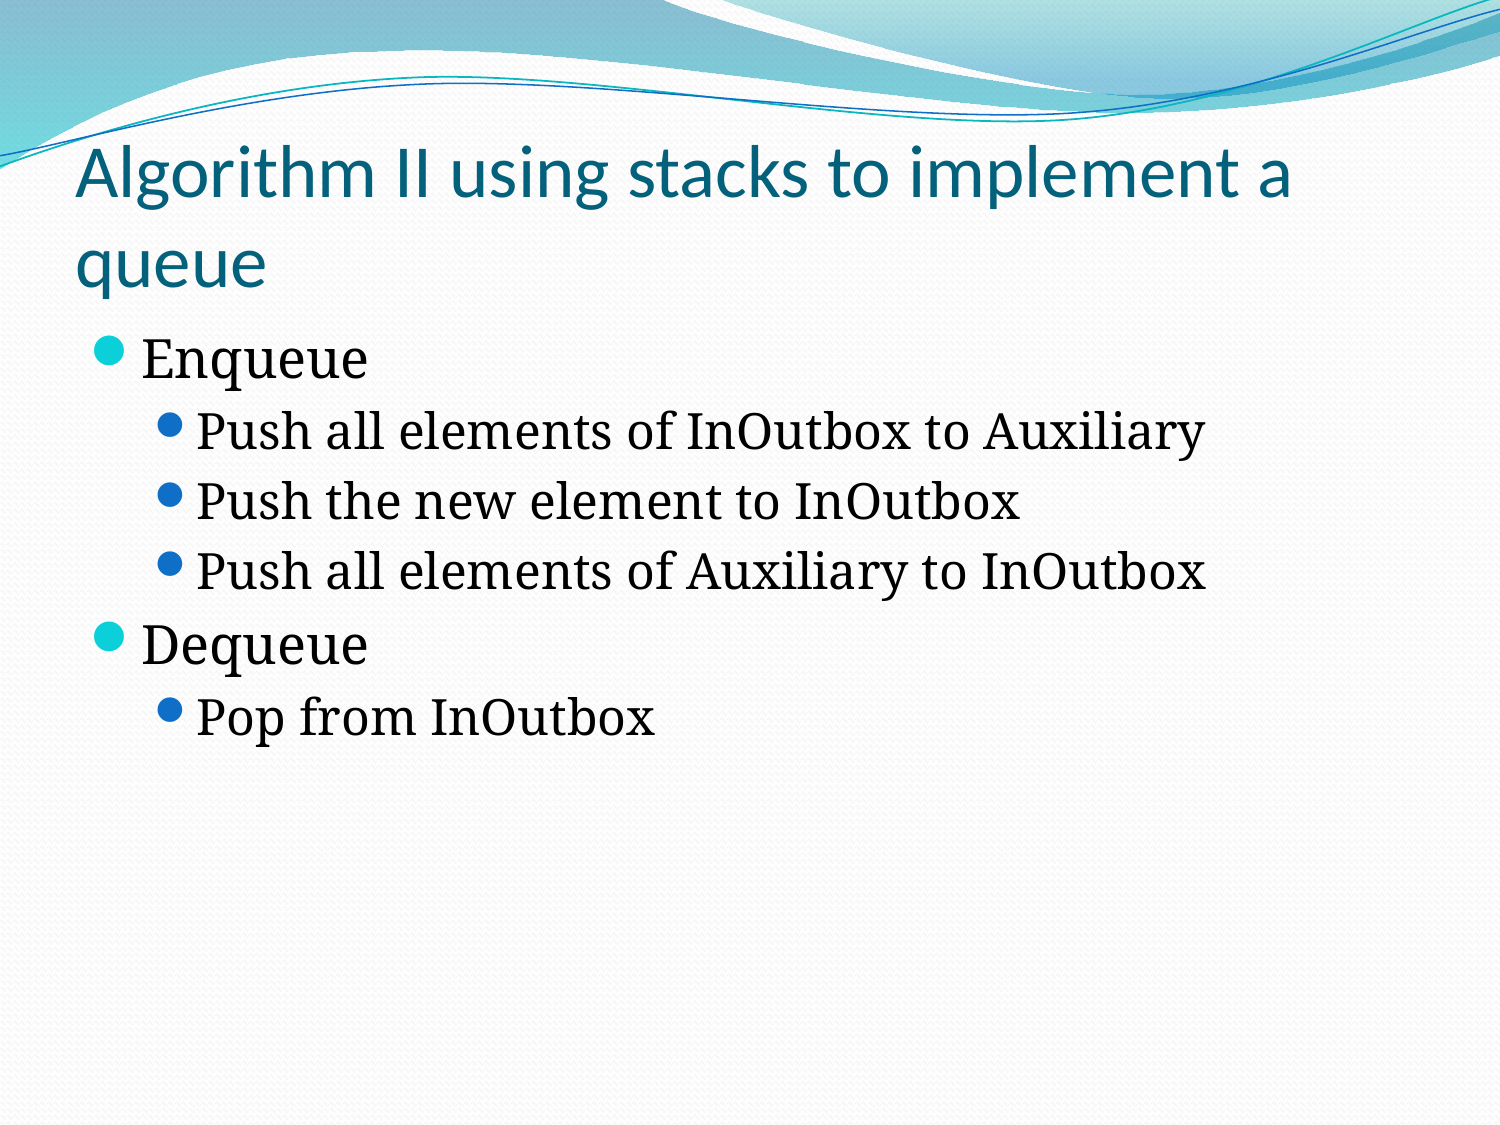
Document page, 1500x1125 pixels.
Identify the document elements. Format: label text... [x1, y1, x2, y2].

list Enqueue Push all elements of InOutbox to Auxiliary Push the new element to InOutbox Push all elements of Auxiliary to InOutbox Dequeue Pop from InOutbox [75, 317, 1425, 1038]
title Algorithm II using stacks to implement a queue [75, 115, 1425, 303]
